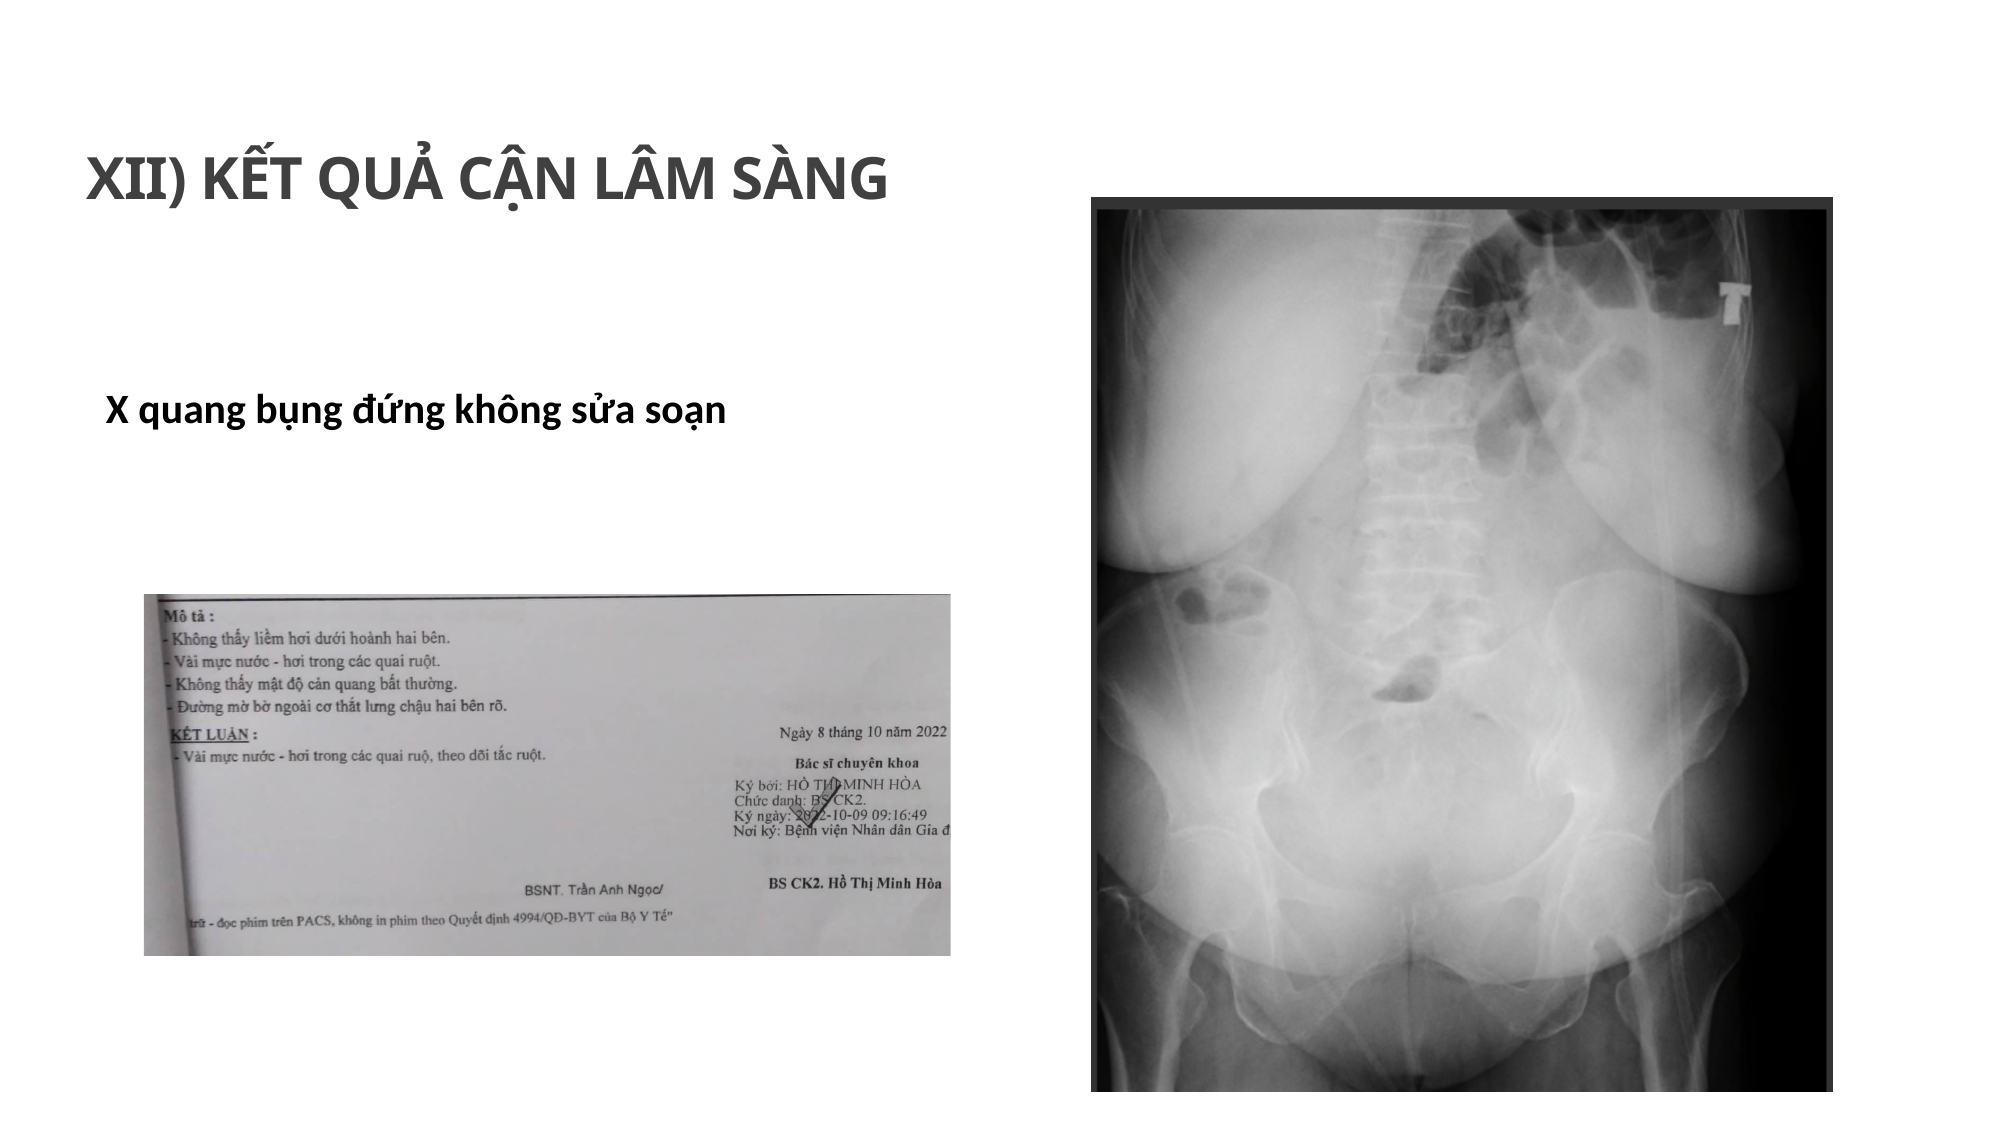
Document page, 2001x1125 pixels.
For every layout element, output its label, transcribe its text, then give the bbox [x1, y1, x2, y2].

title XII) KẾT QUẢ CẬN LÂM SÀNG [71, 80, 1102, 220]
picture [1090, 196, 1833, 1092]
picture [143, 594, 952, 957]
text_box X quang bụng đứng không sửa soạn [91, 374, 846, 439]
